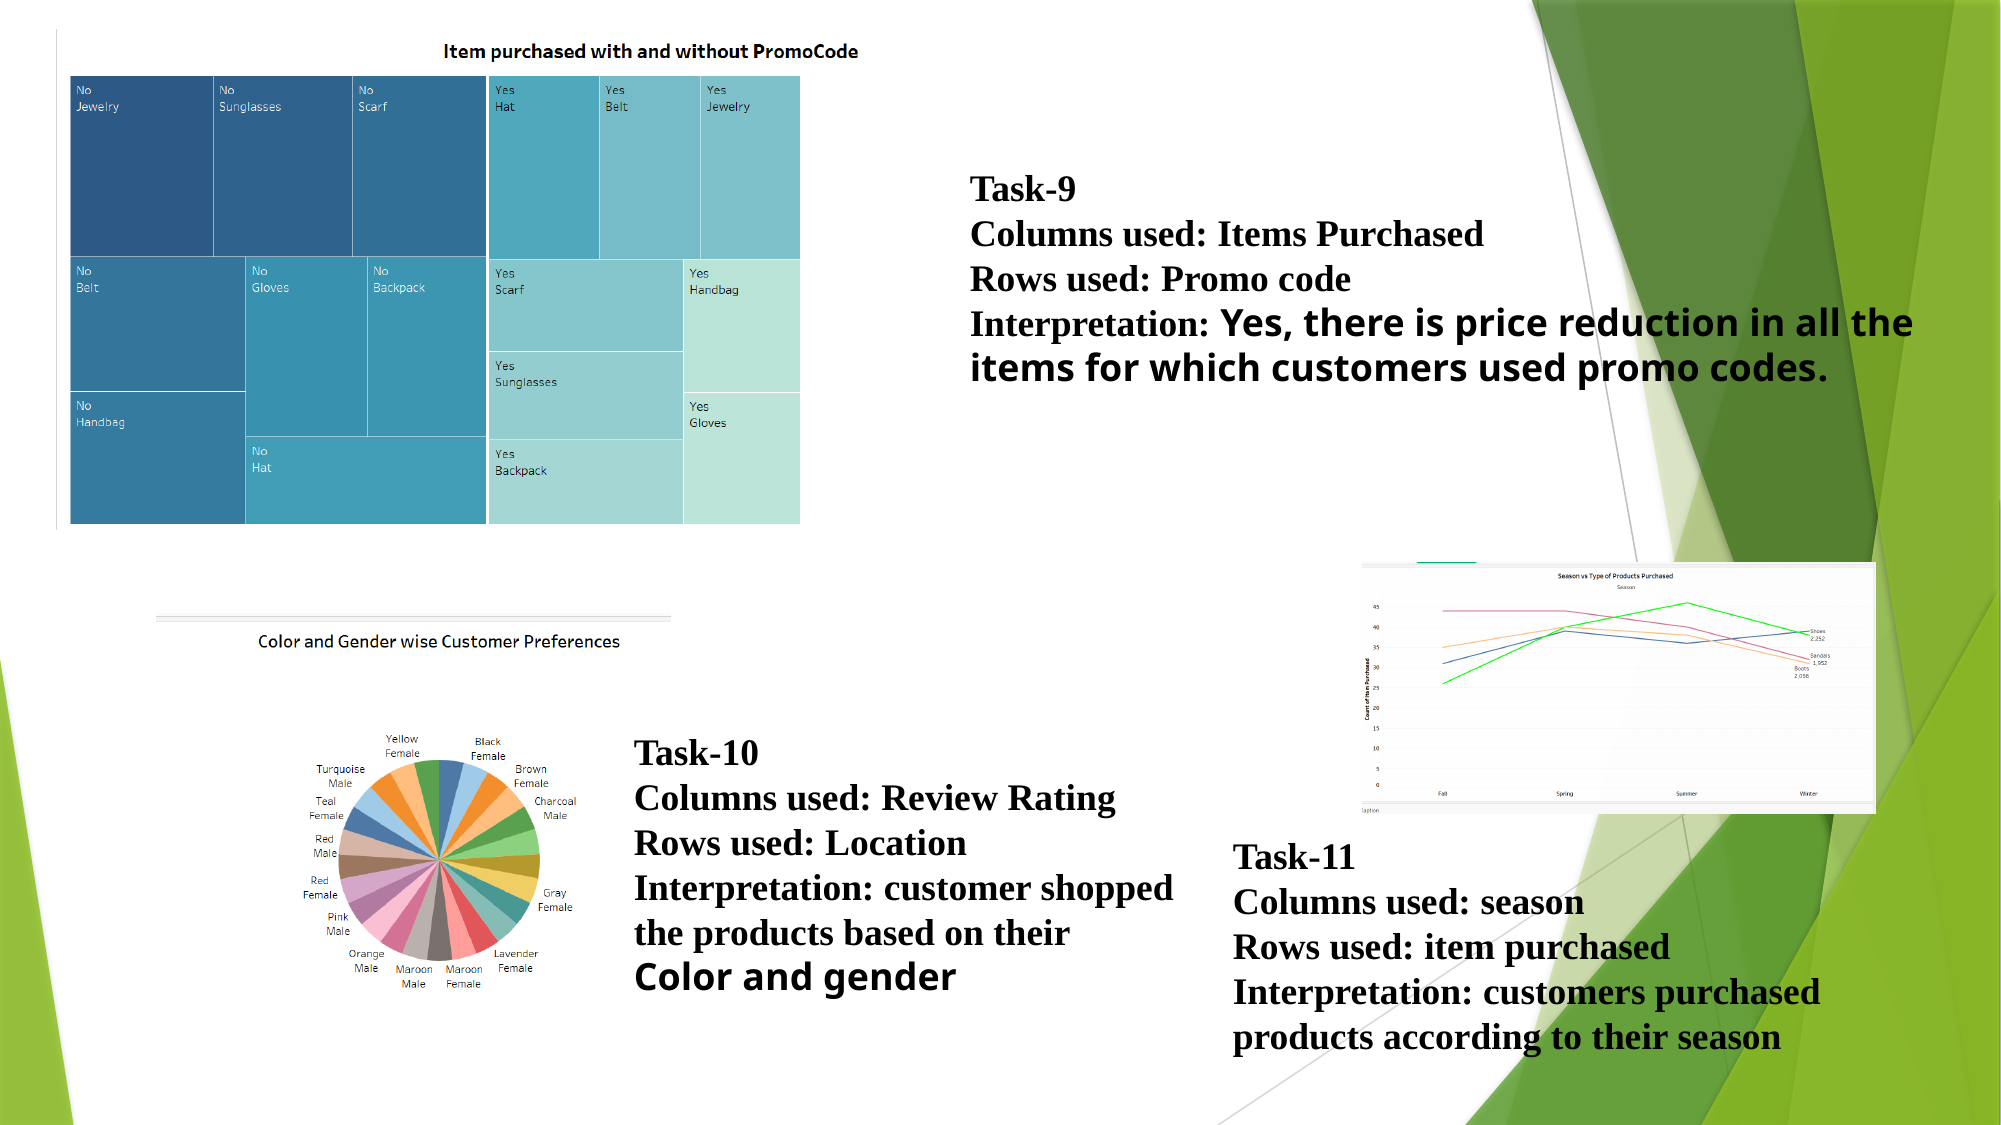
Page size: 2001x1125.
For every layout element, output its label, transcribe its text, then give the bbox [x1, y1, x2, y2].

text_box Task-11 Columns used: season Rows used: item purchased Interpretation: customers purchased products according to their season [1218, 824, 1876, 1065]
picture [156, 612, 671, 1063]
text_box Task-10 Columns used: Review Rating Rows used: Location Interpretation: customer shopped the products based on their Color and gender [675, 720, 1190, 1006]
text_box Task-9 Columns used: Items Purchased Rows used: Promo code Interpretation: Yes, there is price reduction in all the items for which customers used promo codes. [954, 156, 1955, 396]
picture [55, 29, 880, 531]
picture [1361, 561, 1877, 815]
